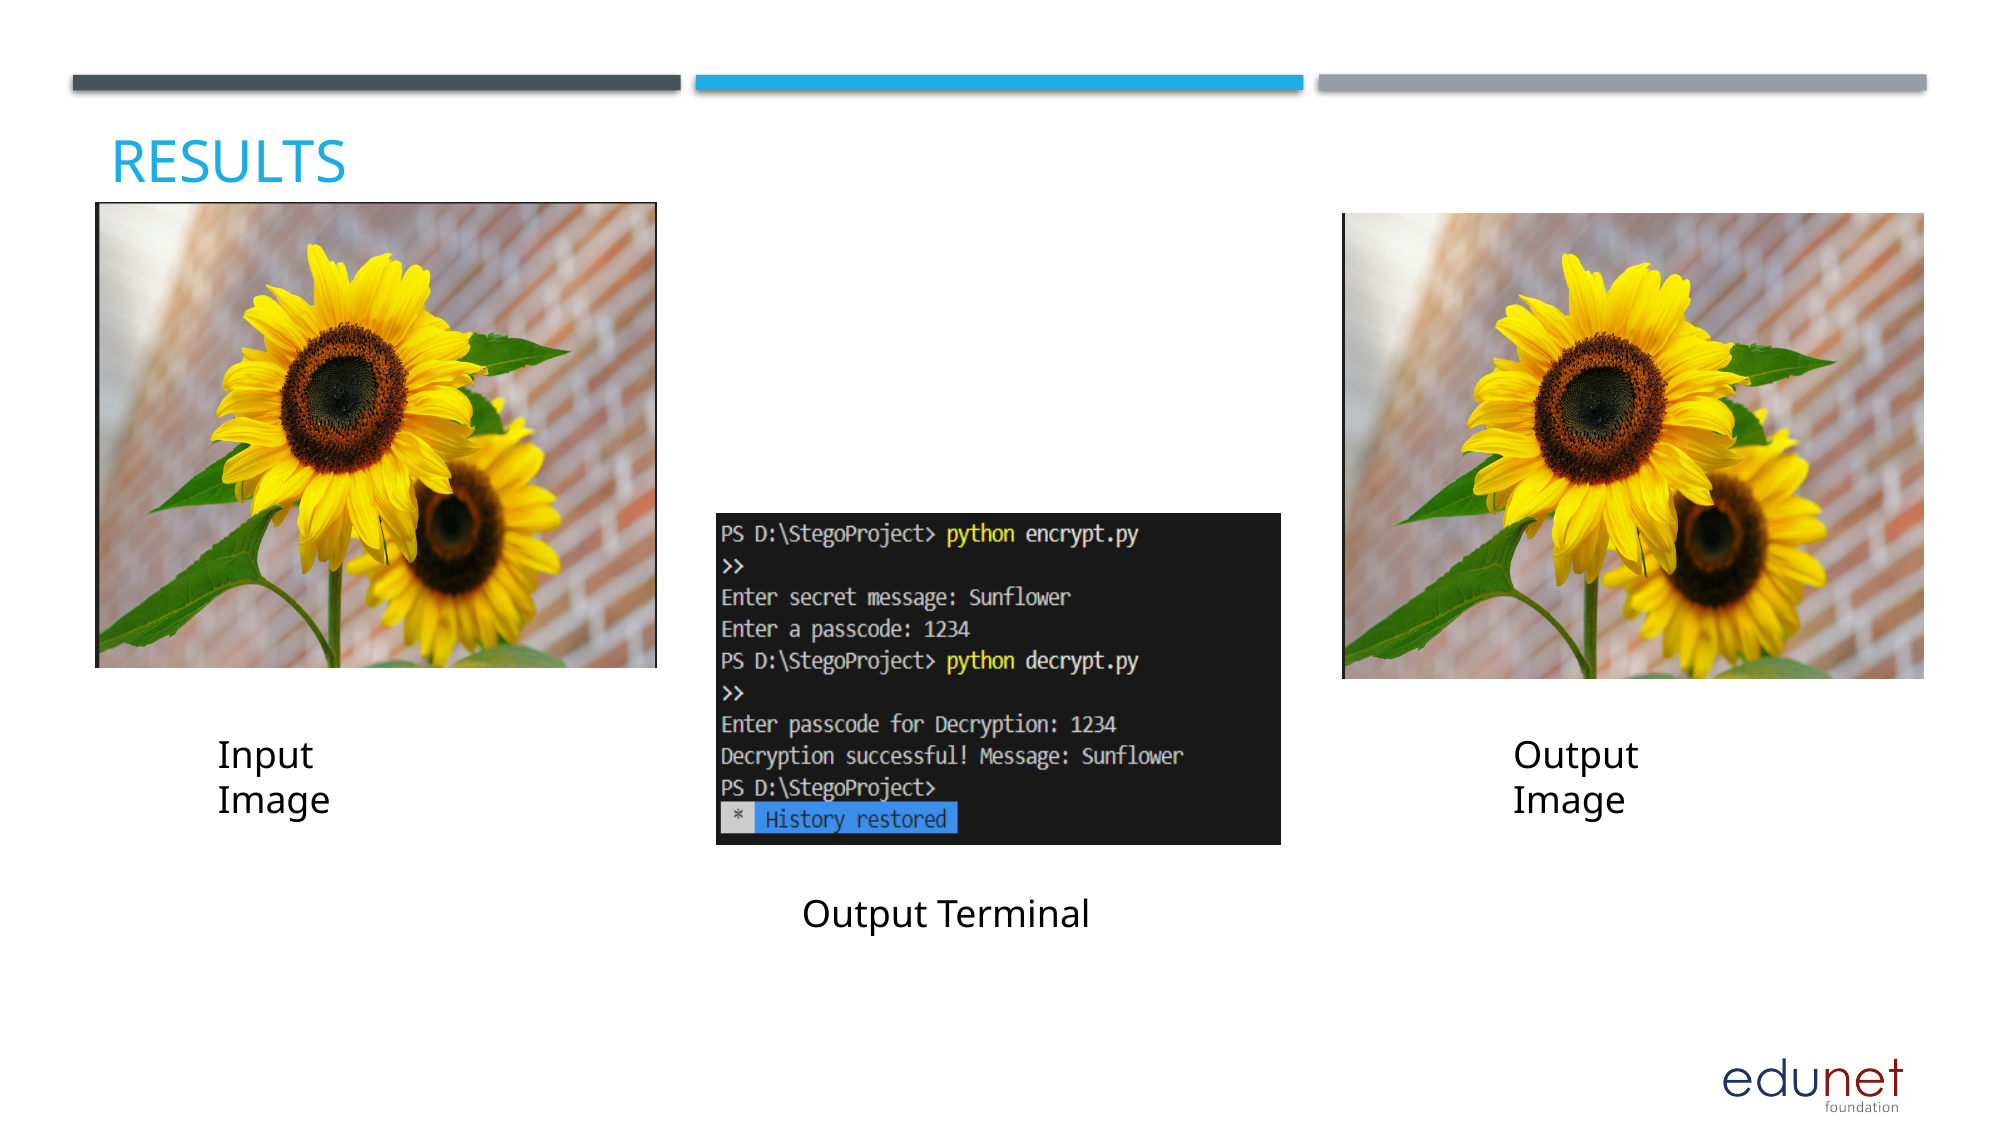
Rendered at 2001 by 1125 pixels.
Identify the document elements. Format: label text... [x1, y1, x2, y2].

title Results [95, 115, 1905, 203]
picture [716, 512, 1282, 845]
text_box Input Image [203, 724, 426, 829]
picture [1342, 212, 1924, 680]
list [94, 201, 657, 669]
text_box Output Image [1498, 724, 1768, 829]
picture [1719, 1056, 1905, 1116]
text_box Output Terminal [787, 882, 1181, 942]
